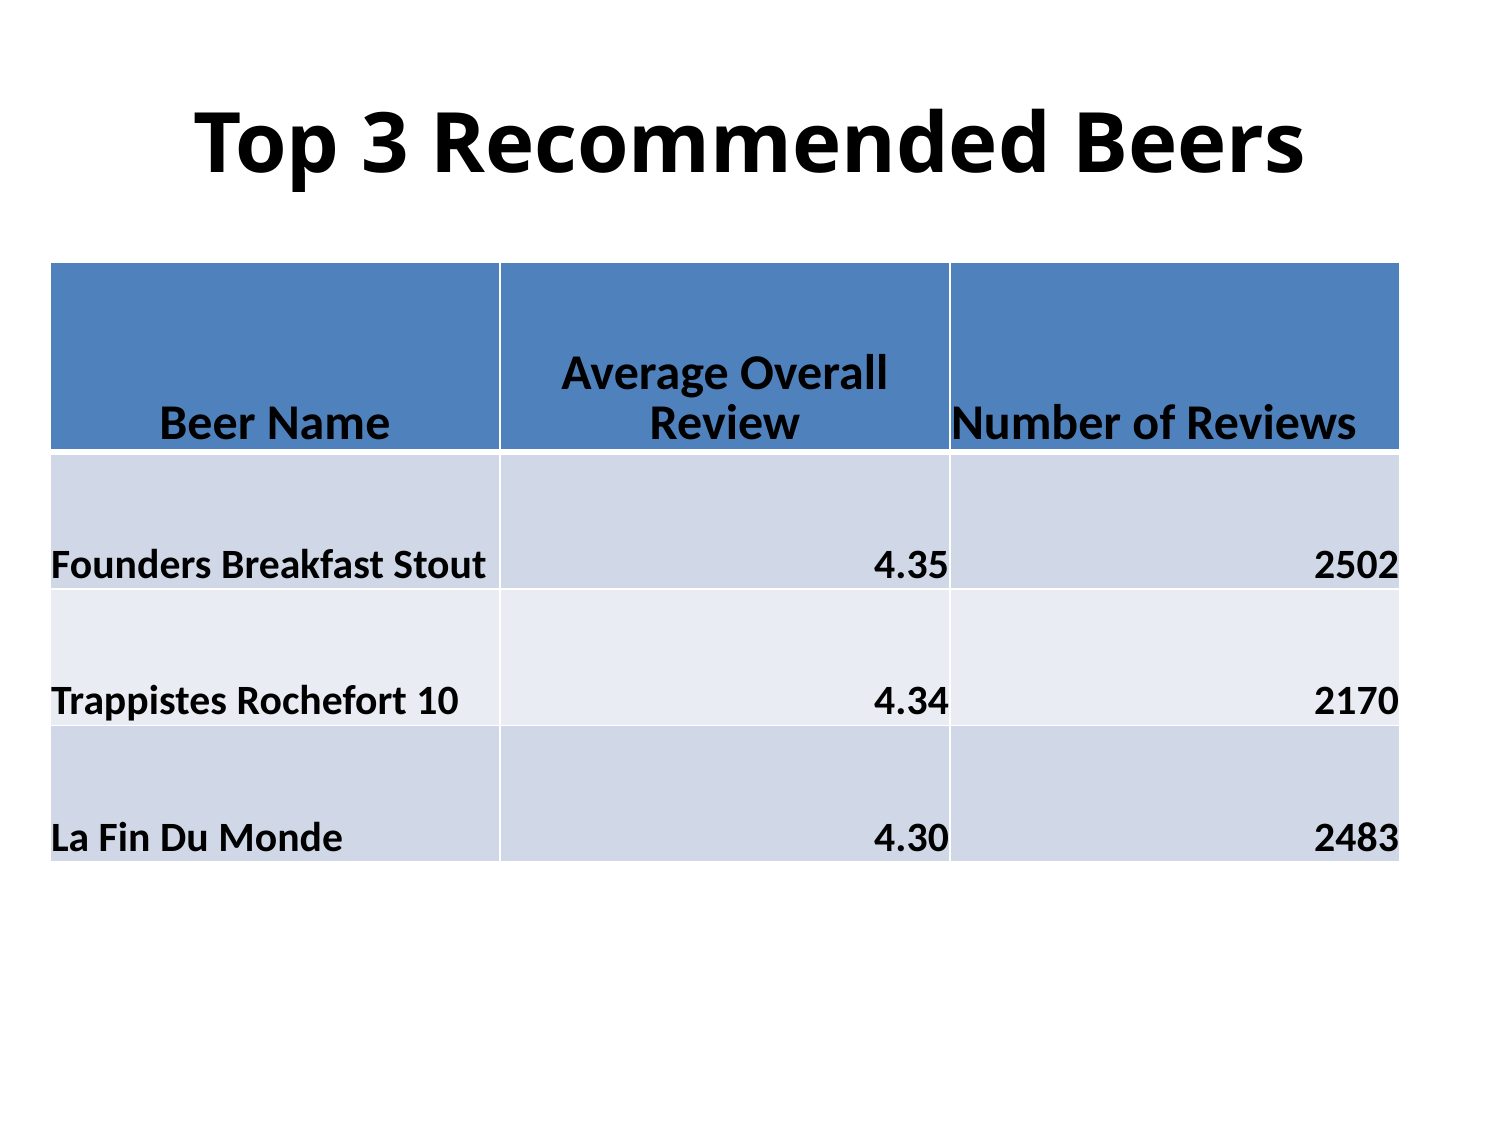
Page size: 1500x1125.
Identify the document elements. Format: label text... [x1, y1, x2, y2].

table_header Beer Name [51, 263, 499, 449]
table_cell 2502 [951, 455, 1399, 588]
table_header Number of Reviews [951, 263, 1399, 449]
table_cell 2483 [951, 726, 1399, 861]
table_cell 4.34 [501, 590, 949, 725]
table_cell La Fin Du Monde [51, 726, 499, 861]
table_header Average Overall Review [501, 263, 949, 449]
table_cell 4.30 [501, 726, 949, 861]
table_cell Trappistes Rochefort 10 [51, 590, 499, 725]
table_cell Founders Breakfast Stout [51, 455, 499, 588]
table_cell 4.35 [501, 455, 949, 588]
title Top 3 Recommended Beers [75, 45, 1425, 233]
table_cell 2170 [951, 590, 1399, 725]
